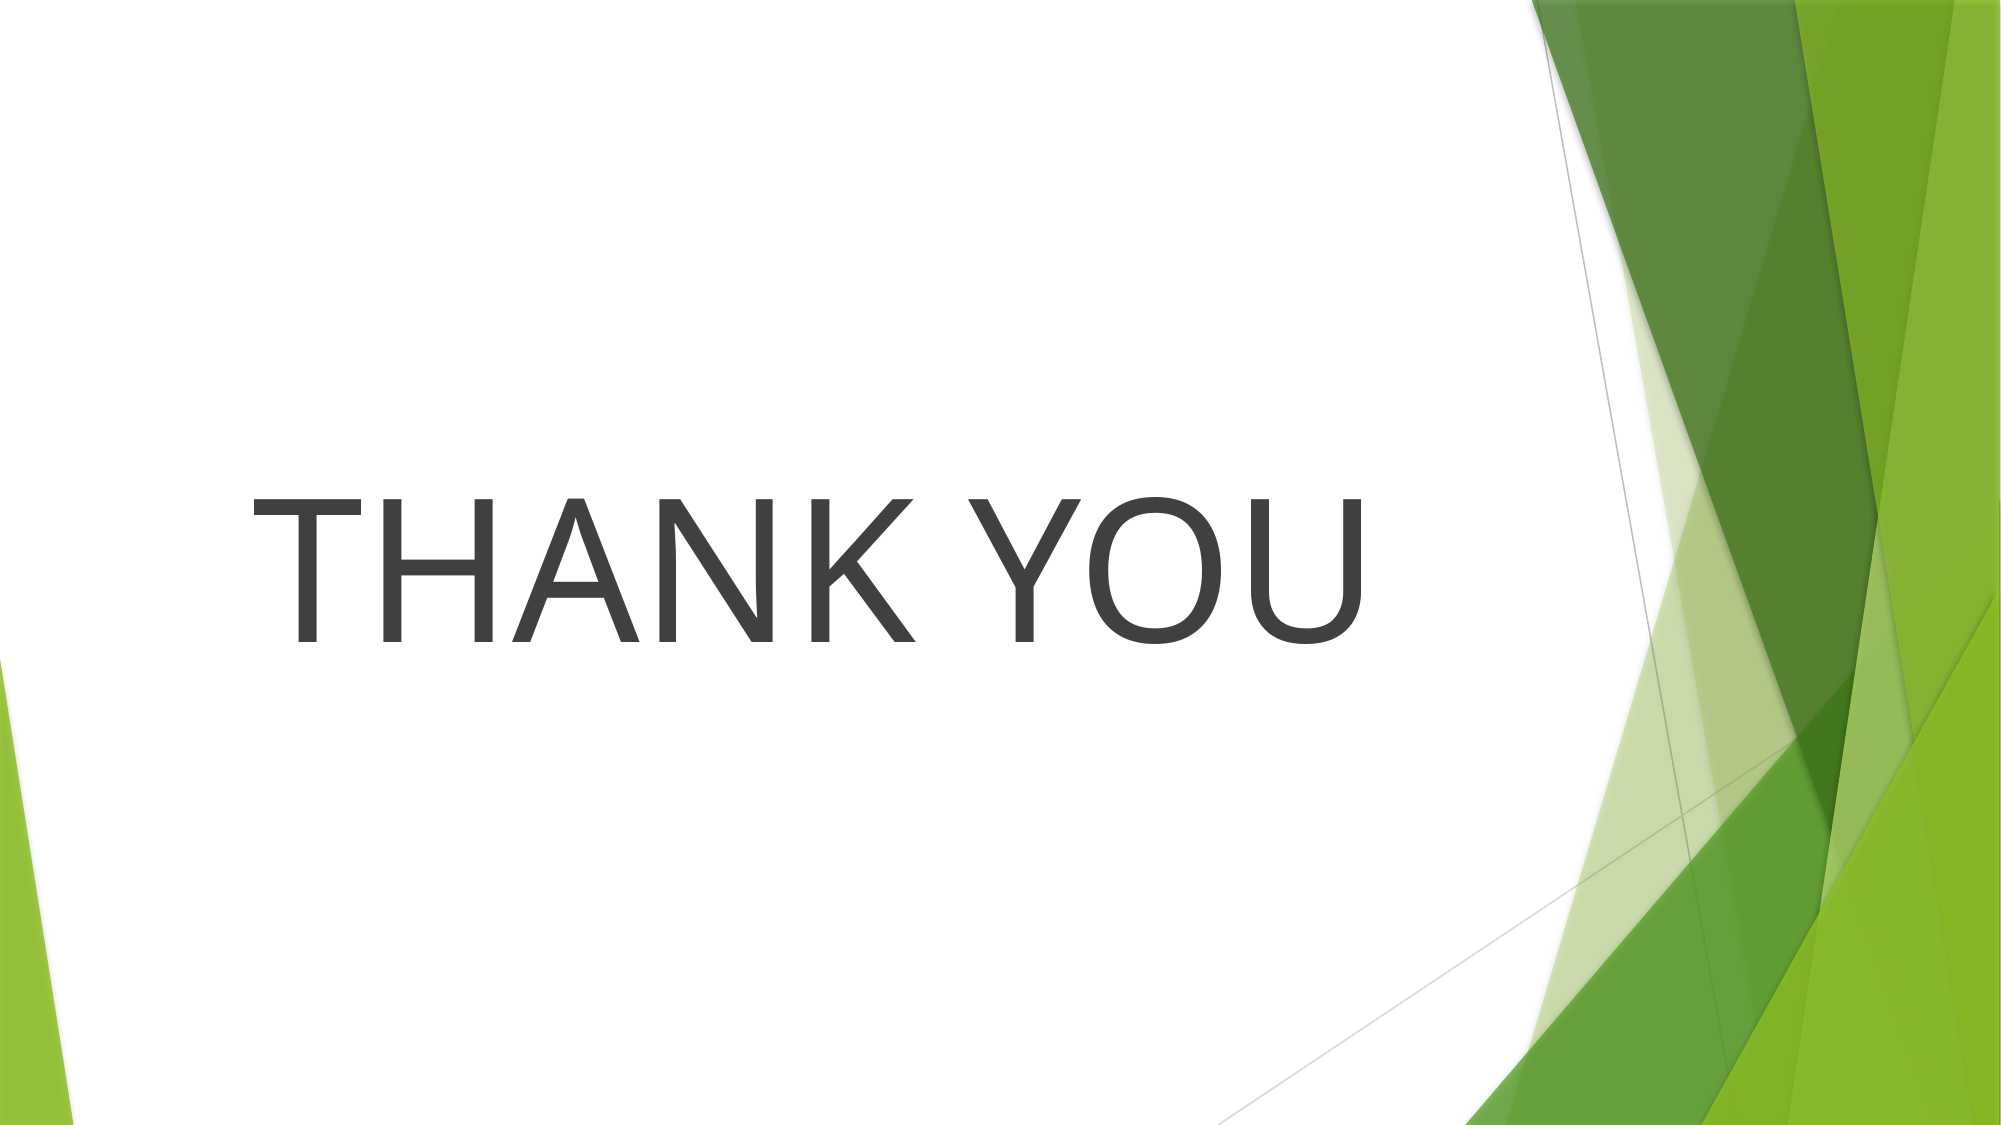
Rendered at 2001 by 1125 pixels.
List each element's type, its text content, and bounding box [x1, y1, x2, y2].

list THANK YOU [111, 354, 1522, 992]
